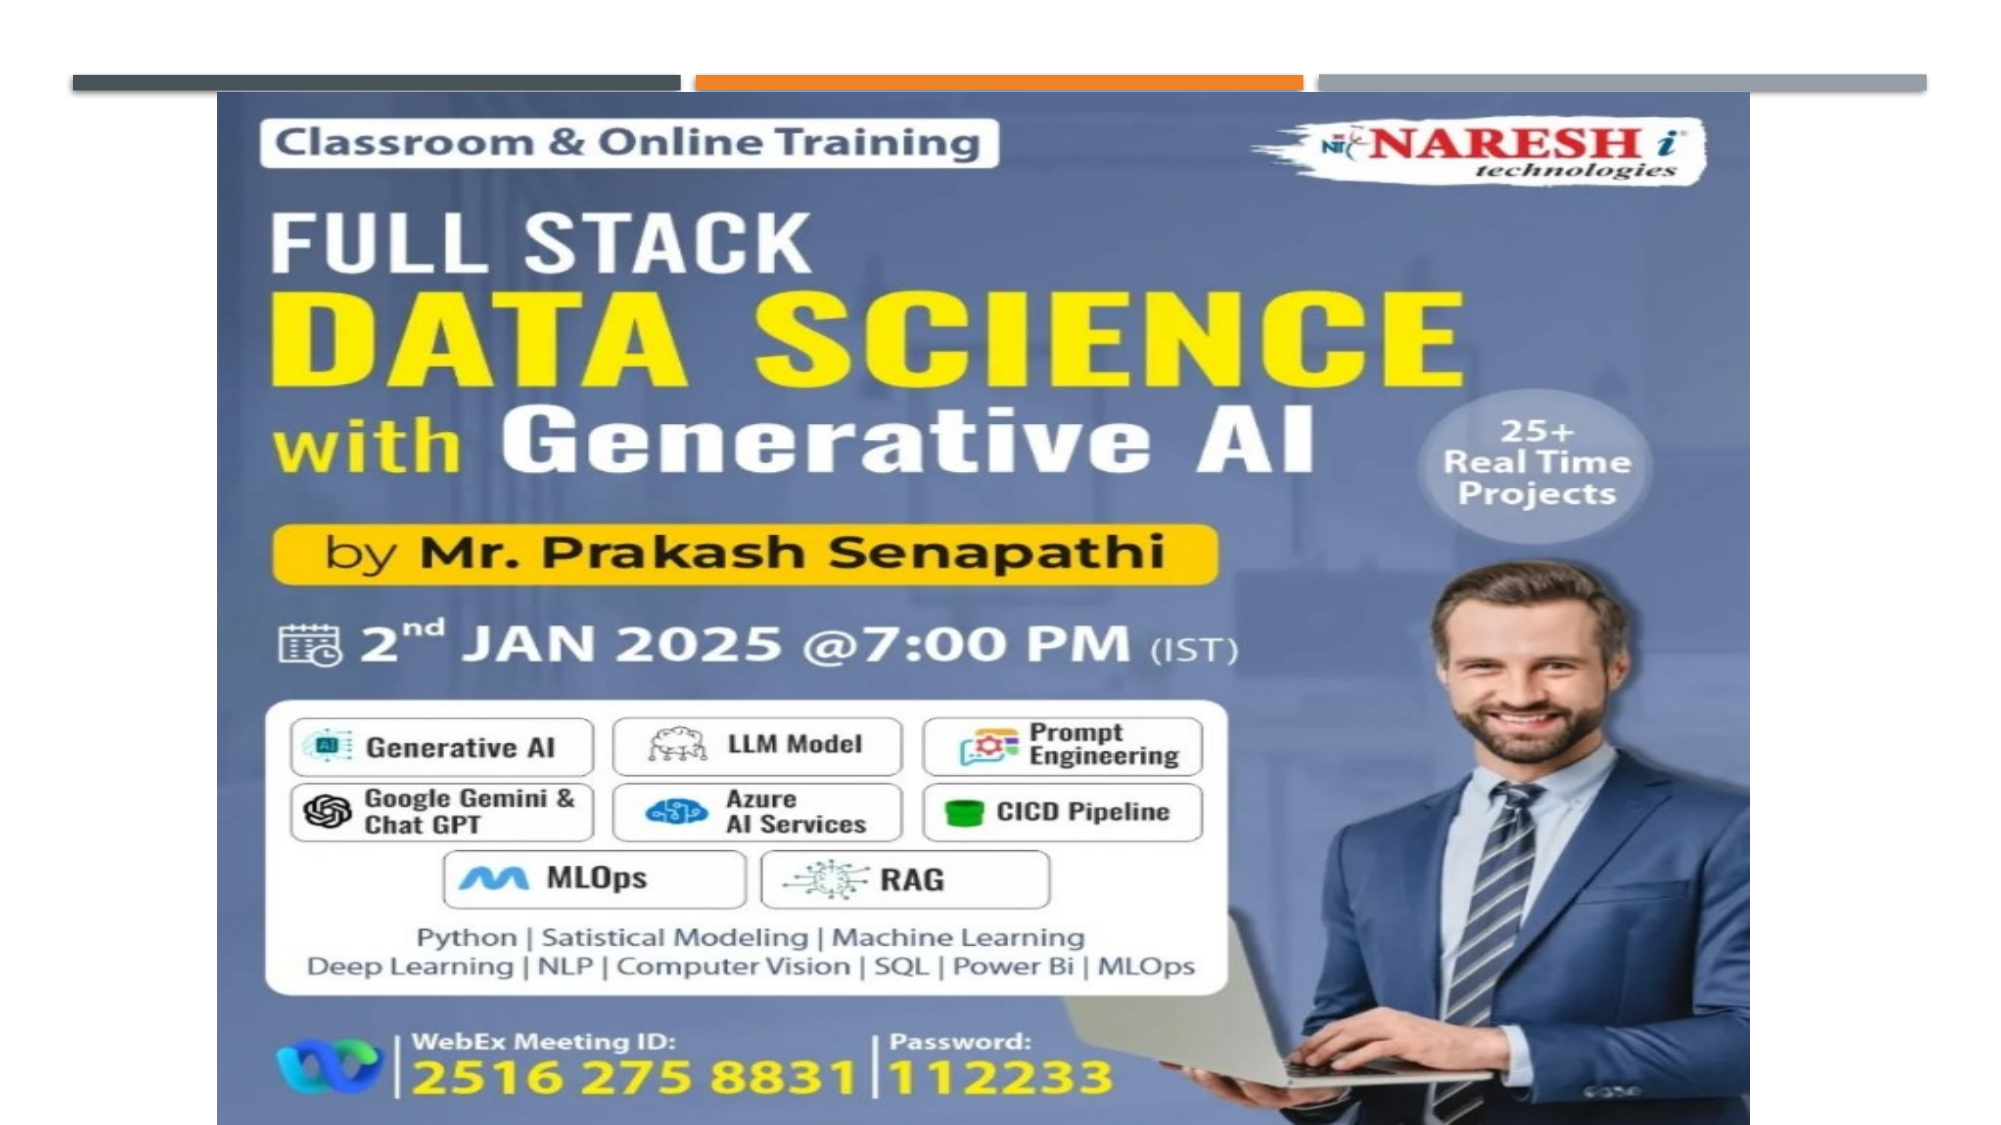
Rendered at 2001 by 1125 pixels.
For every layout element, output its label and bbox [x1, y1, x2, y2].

picture [217, 92, 1751, 1125]
